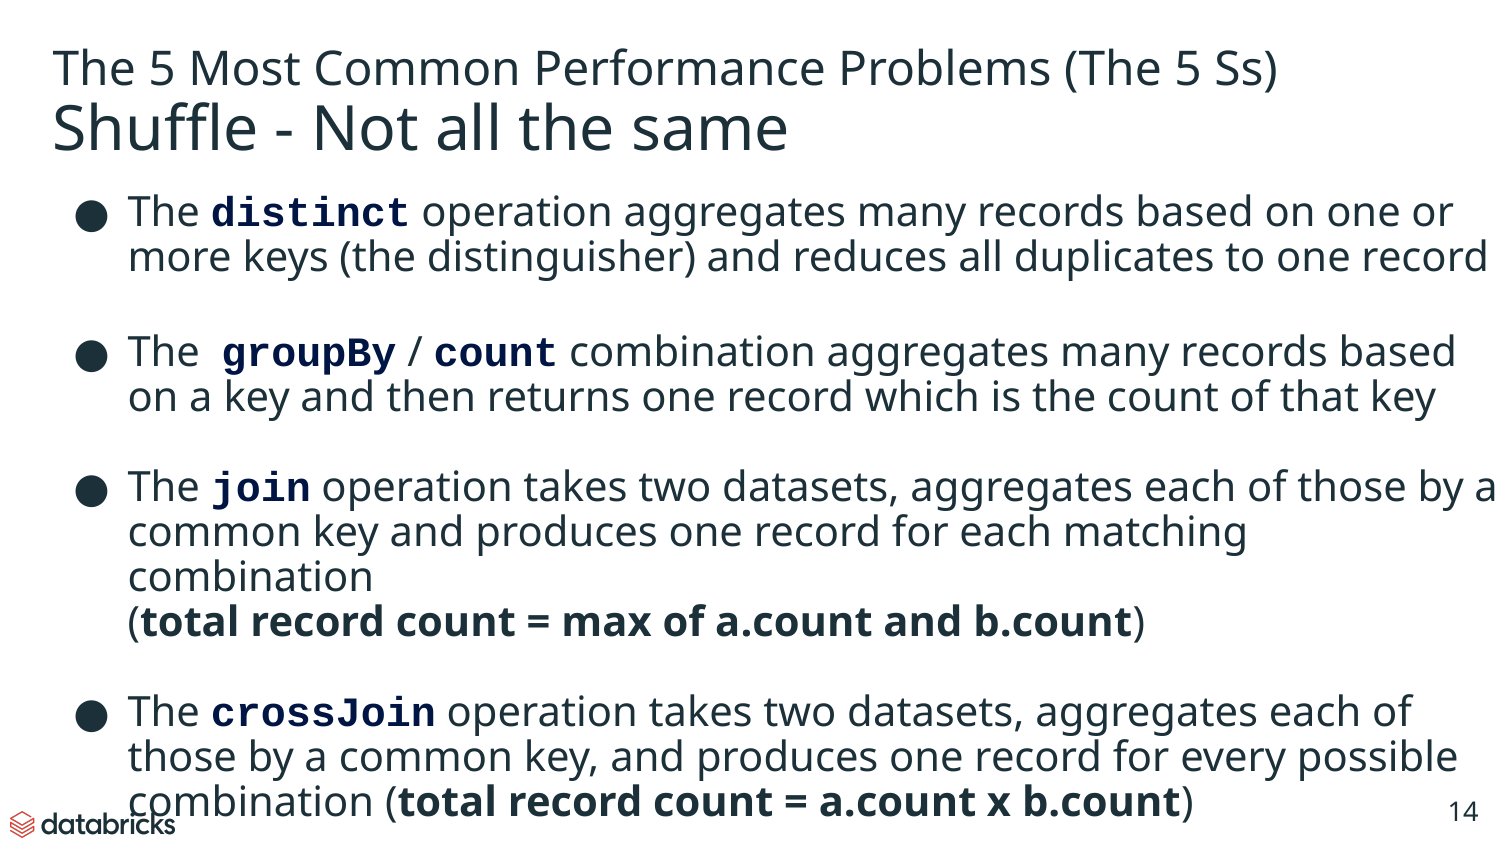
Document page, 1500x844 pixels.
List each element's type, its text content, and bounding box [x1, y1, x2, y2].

slide_number ‹#› [1403, 779, 1494, 844]
subtitle Shuffle - Not all the same [0, 87, 1500, 163]
list The distinct operation aggregates many records based on one or more keys (the distinguisher) and reduces all duplicates to one record The groupBy / count combination aggregates many records based on a key and then returns one record which is the count of that key The join operation takes two datasets, aggregates each of those by a common key and produces one record for each matching combination (total record count = max of a.count and b.count) The crossJoin operation takes two datasets, aggregates each of those by a common key, and produces one record for every possible combination (total record count = a.count x b.count) [52, 185, 1500, 813]
picture [10, 811, 175, 838]
title The 5 Most Common Performance Problems (The 5 Ss) [0, 37, 1500, 87]
